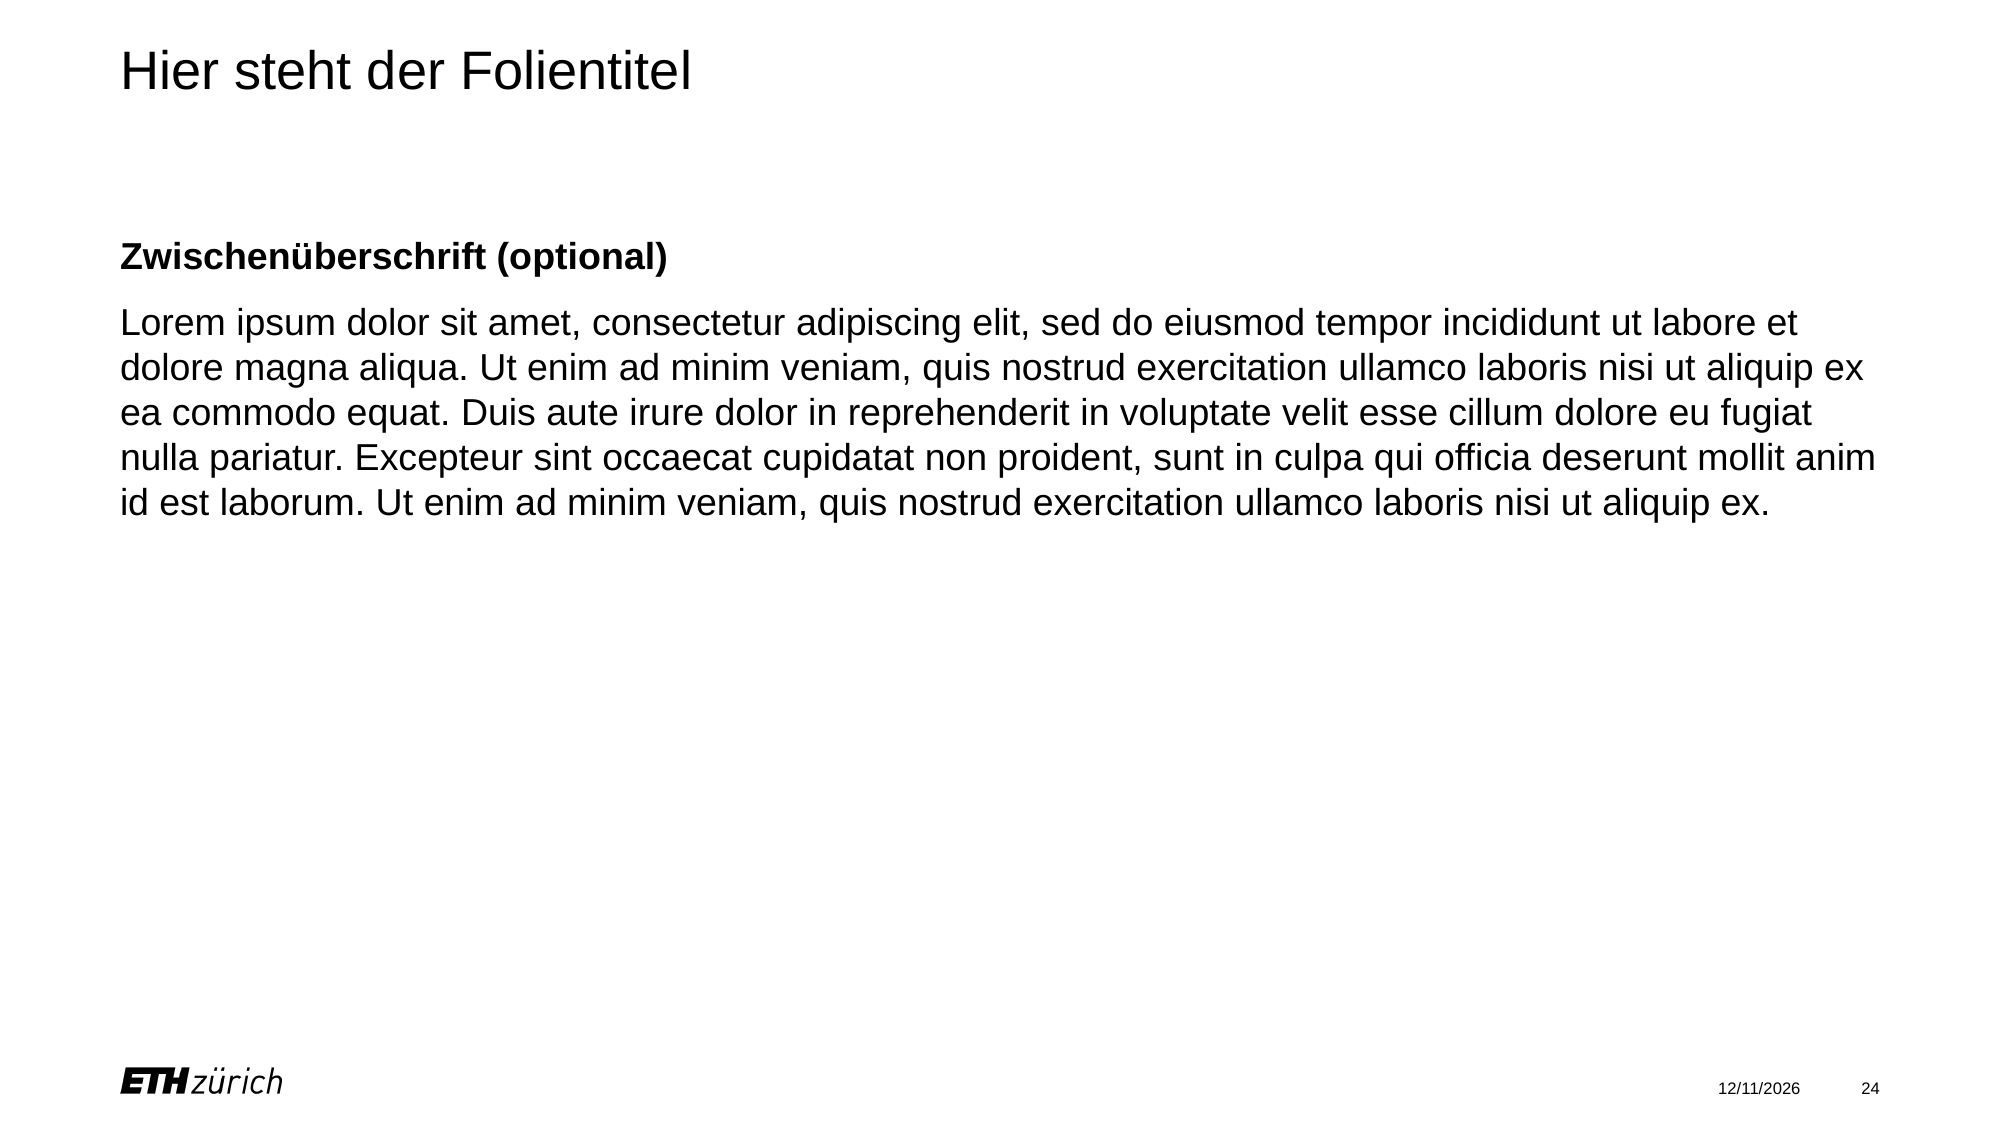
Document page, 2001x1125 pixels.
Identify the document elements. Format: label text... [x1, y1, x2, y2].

title Hier steht der Folientitel [120, 42, 1880, 191]
picture [120, 1067, 282, 1094]
slide_number 24 [1827, 1069, 1880, 1106]
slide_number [1718, 1069, 1819, 1106]
list Zwischenüberschrift (optional) Lorem ipsum dolor sit amet, consectetur adipiscing elit, sed do eiusmod tempor incididunt ut labore et dolore magna aliqua. Ut enim ad minim veniam, quis nostrud exercitation ullamco laboris nisi ut aliquip ex ea commodo equat. Duis aute irure dolor in reprehenderit in voluptate velit esse cillum dolore eu fugiat nulla pariatur. Excepteur sint occaecat cupidatat non proident, sunt in culpa qui officia deserunt mollit anim id est laborum. Ut enim ad minim veniam, quis nostrud exercitation ullamco laboris nisi ut aliquip ex. [120, 231, 1880, 1000]
